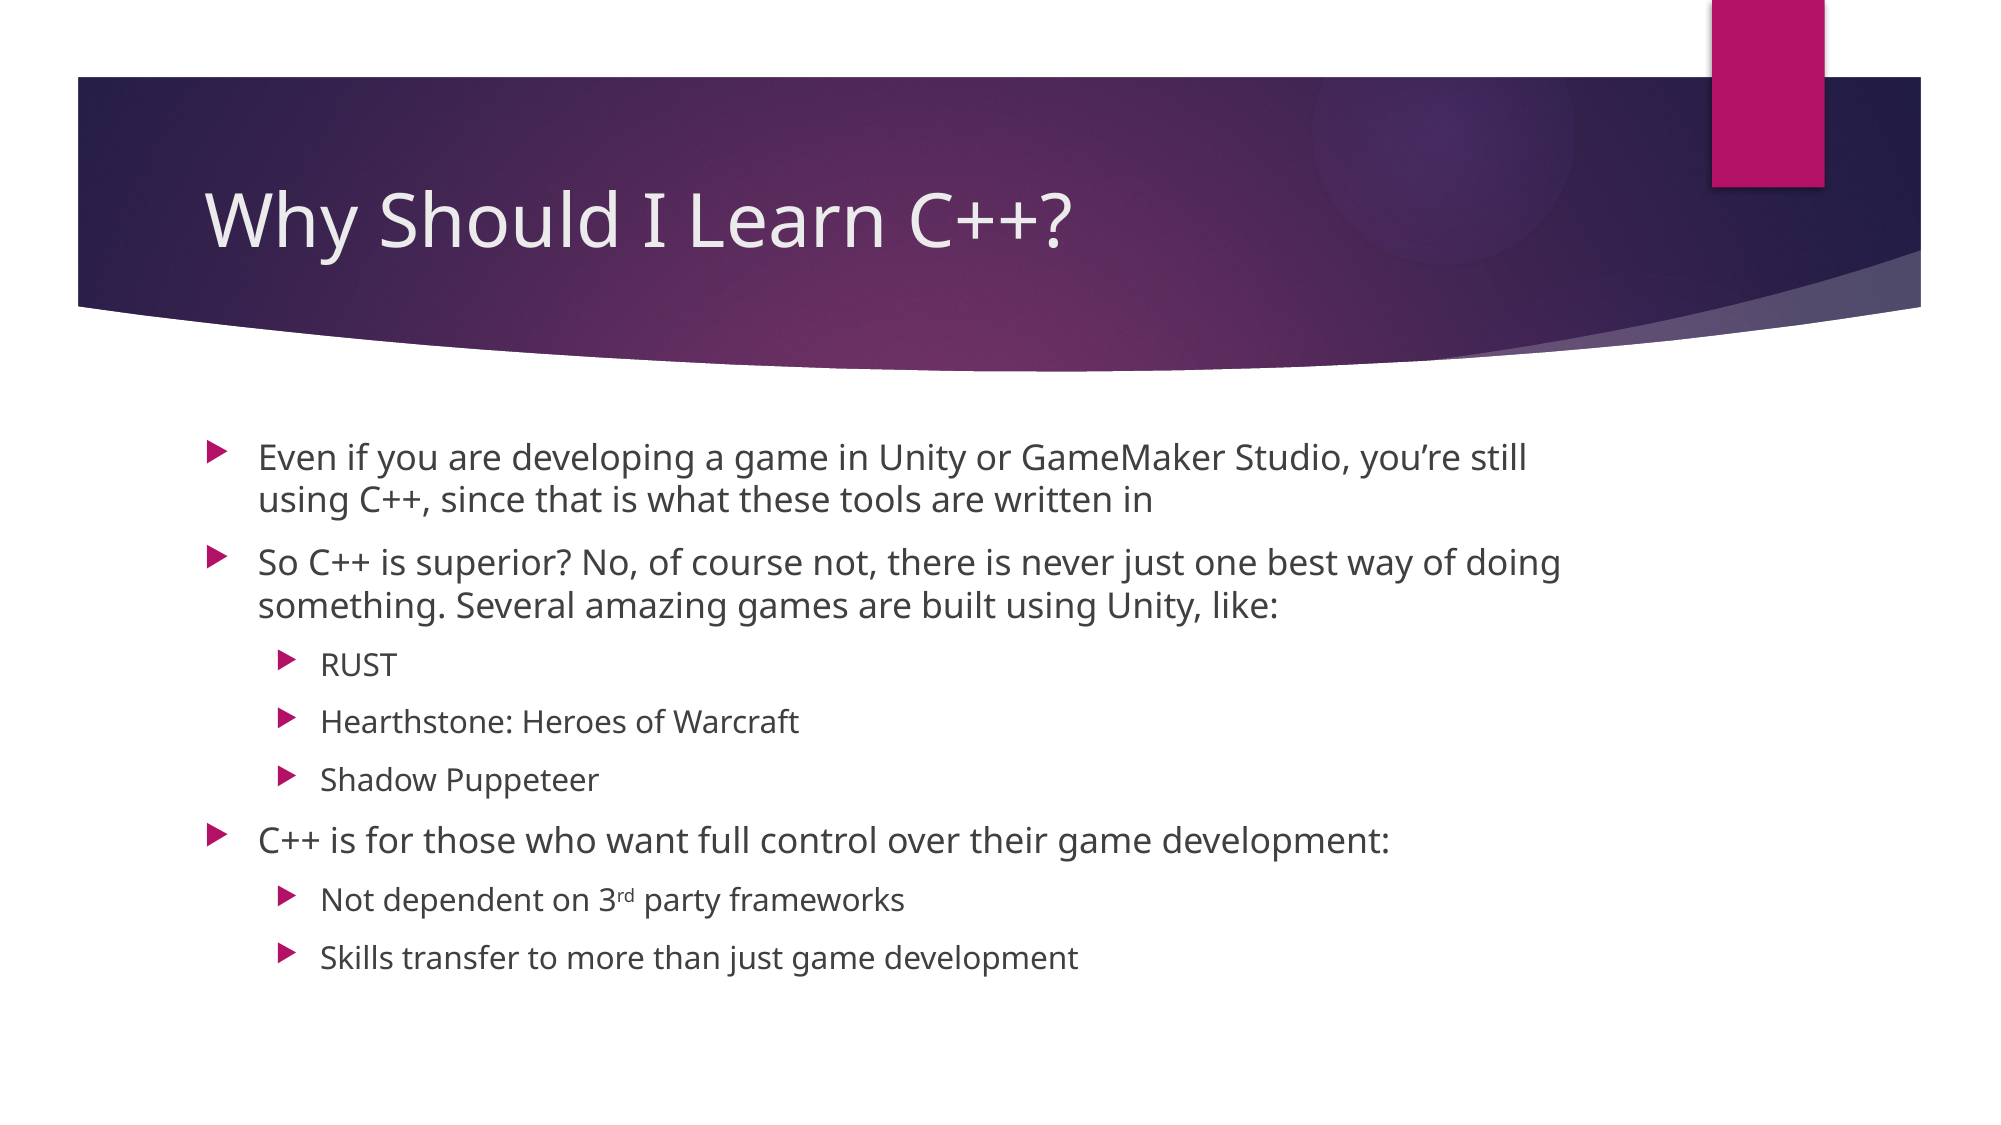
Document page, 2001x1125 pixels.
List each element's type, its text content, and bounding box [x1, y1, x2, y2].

list Even if you are developing a game in Unity or GameMaker Studio, you’re still using C++, since that is what these tools are written in So C++ is superior? No, of course not, there is never just one best way of doing something. Several amazing games are built using Unity, like: RUST Hearthstone: Heroes of Warcraft Shadow Puppeteer C++ is for those who want full control over their game development: Not dependent on 3rd party frameworks Skills transfer to more than just game development [189, 427, 1638, 988]
title Why Should I Learn C++? [189, 159, 1627, 276]
